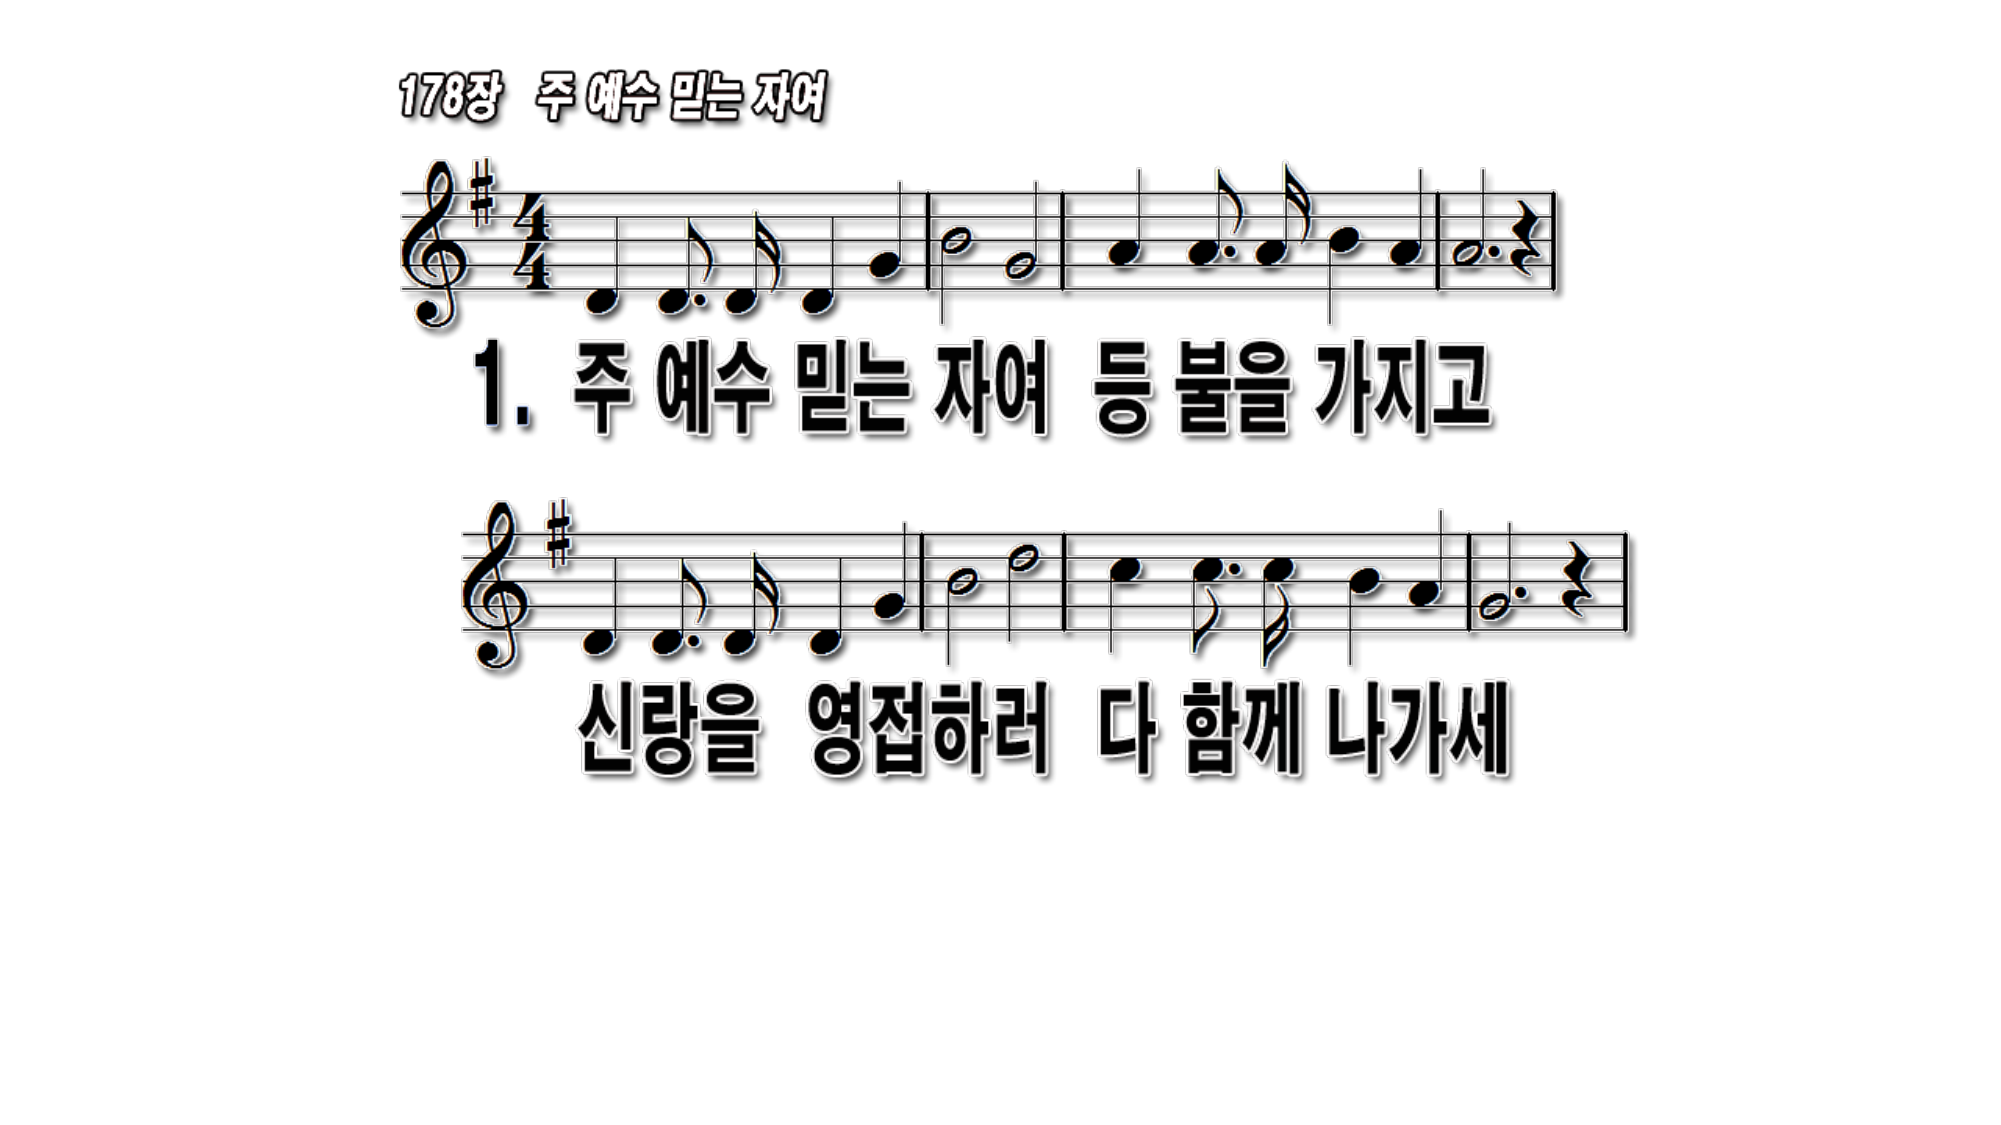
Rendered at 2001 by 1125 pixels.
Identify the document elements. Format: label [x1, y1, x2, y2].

picture [249, 0, 1750, 815]
